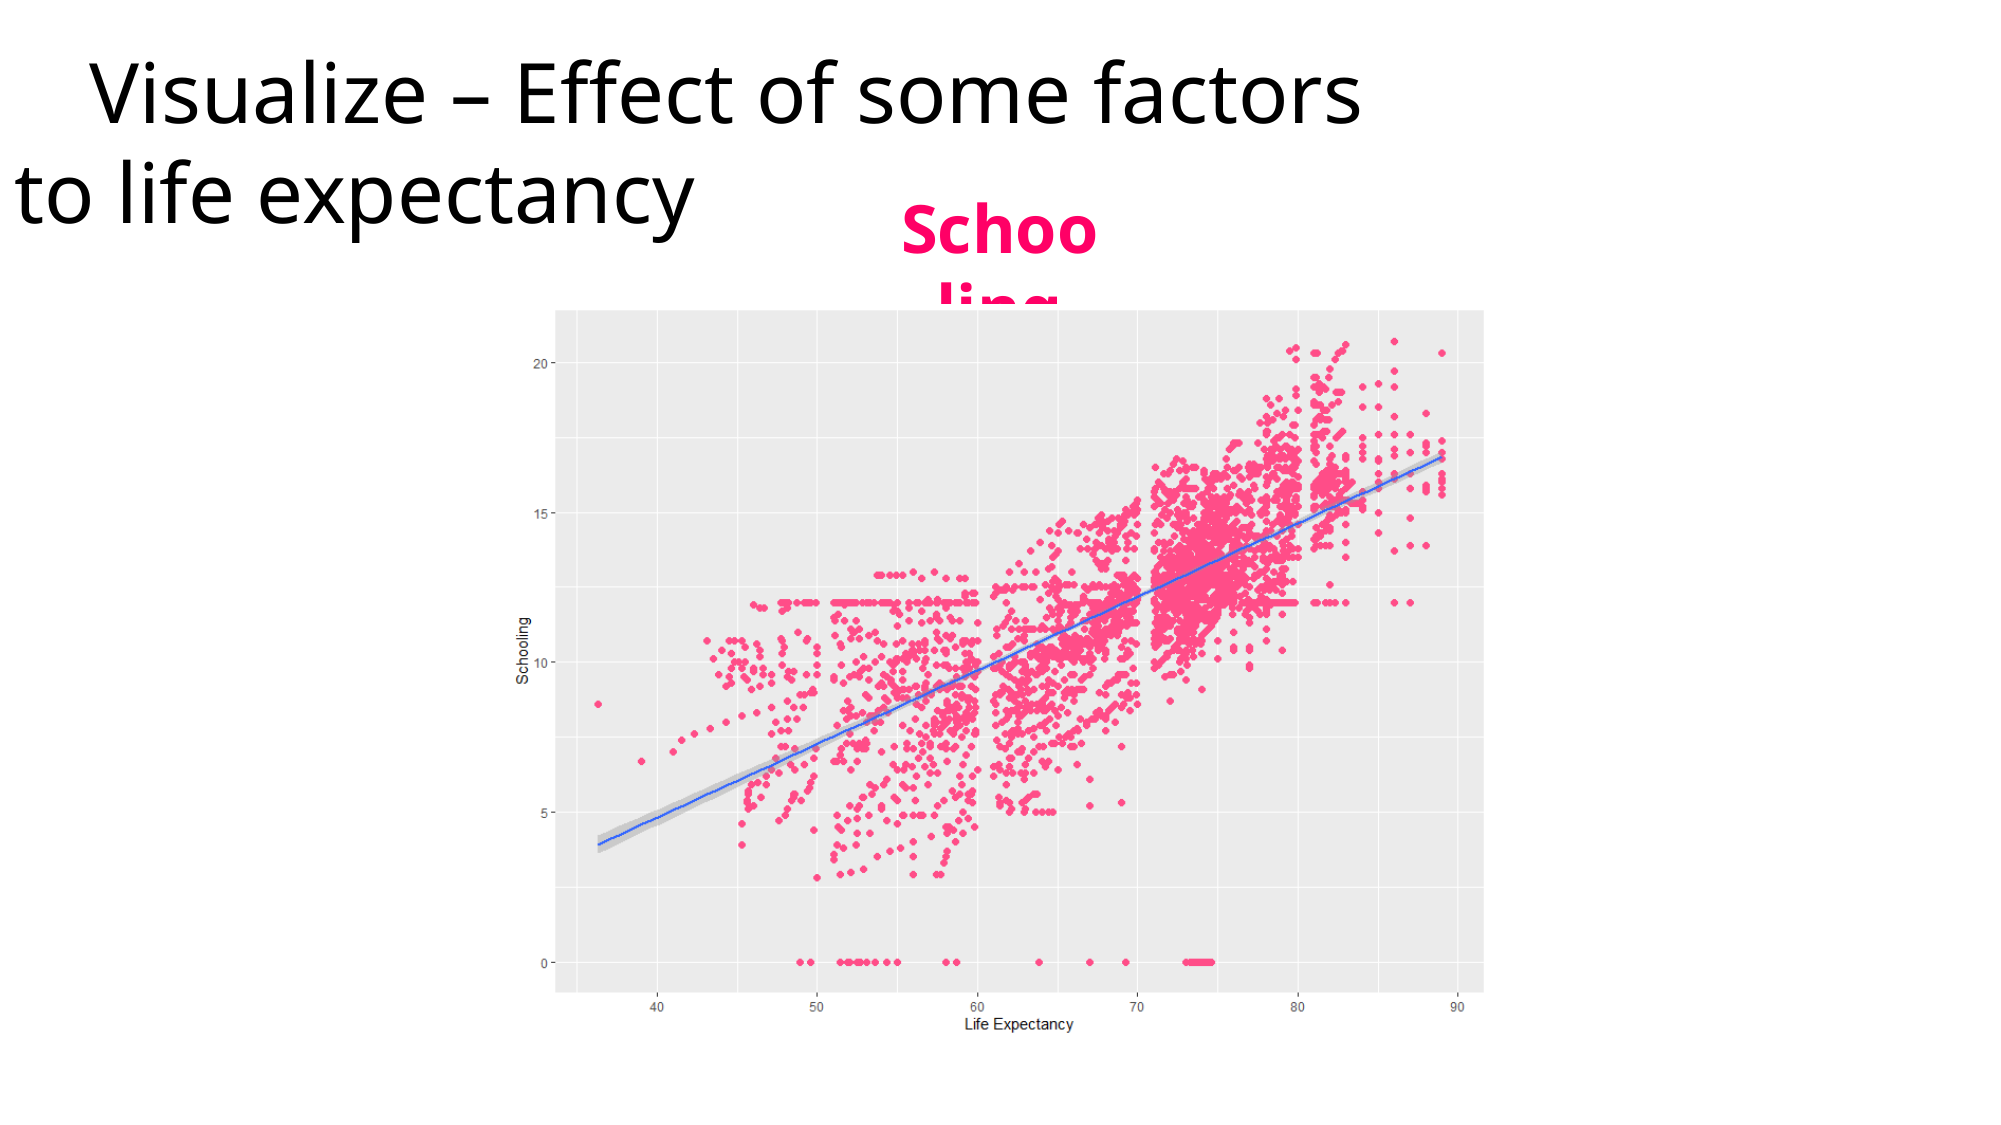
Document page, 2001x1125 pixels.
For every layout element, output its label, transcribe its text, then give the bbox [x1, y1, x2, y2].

picture [512, 304, 1488, 1038]
text_box Schooling [878, 179, 1122, 304]
text_box Visualize – Effect of some factors to life expectancy [0, 33, 1420, 248]
